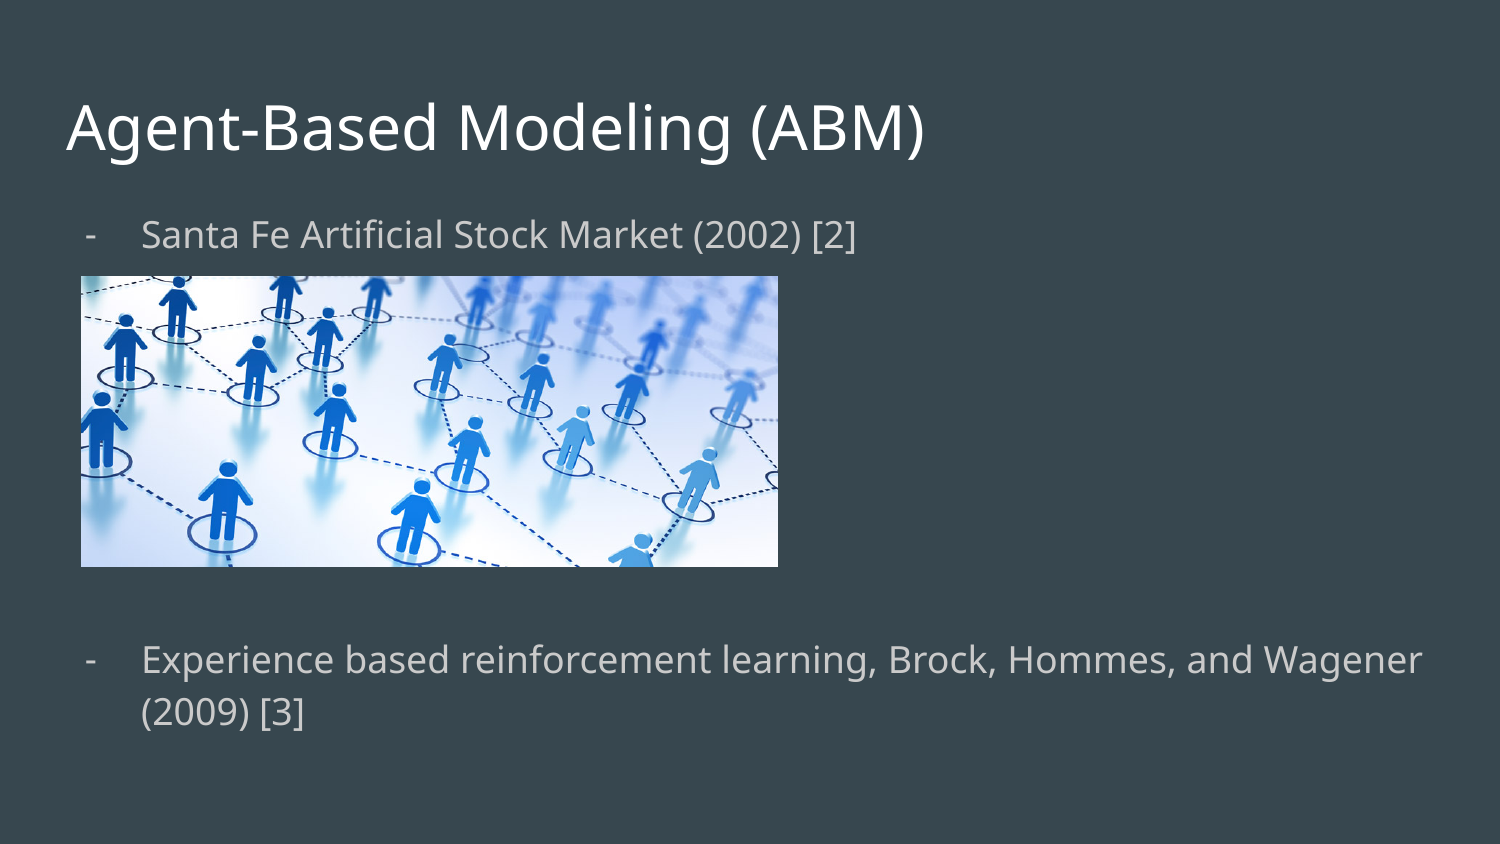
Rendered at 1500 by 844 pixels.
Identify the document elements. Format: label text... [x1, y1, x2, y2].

list Santa Fe Artificial Stock Market (2002) [2] Experience based reinforcement learning, Brock, Hommes, and Wagener (2009) [3] [51, 189, 1449, 750]
title Agent-Based Modeling (ABM) [51, 72, 1449, 167]
picture [80, 276, 779, 568]
